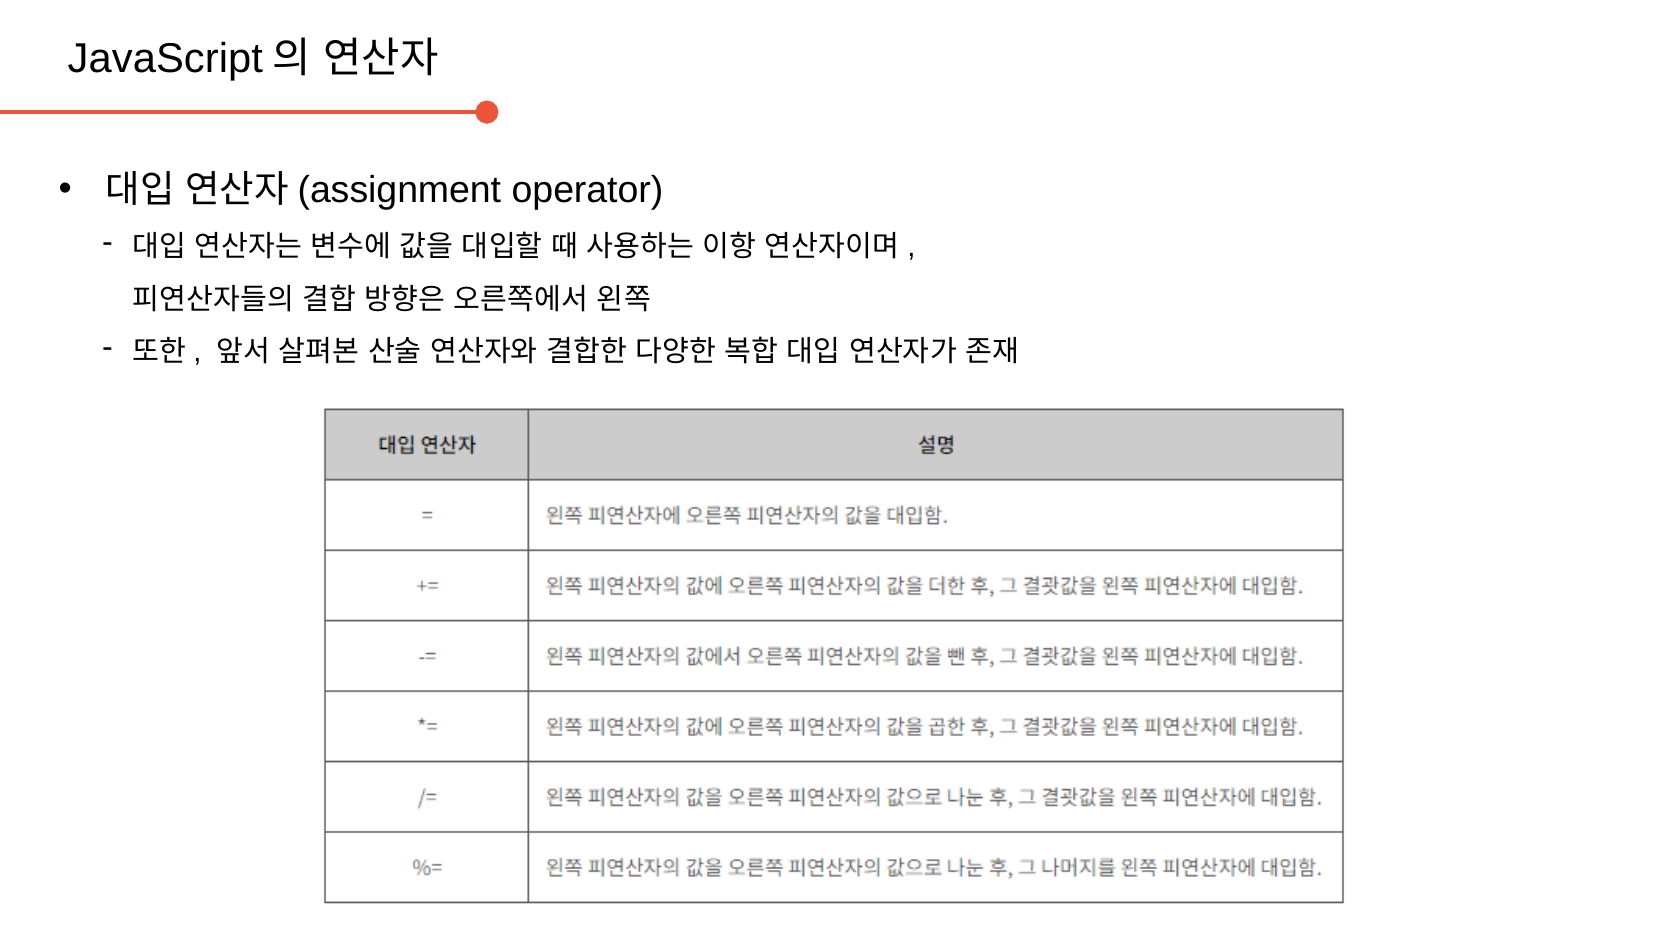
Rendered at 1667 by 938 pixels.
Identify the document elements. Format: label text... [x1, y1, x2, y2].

text_box JavaScript의 연산자 [52, 23, 964, 88]
text_box 대입 연산자(assignment operator) 대입 연산자는 변수에 값을 대입할 때 사용하는 이항 연산자이며, 피연산자들의 결합 방향은 오른쪽에서 왼쪽 또한, 앞서 살펴본 산술 연산자와 결합한 다양한 복합 대입 연산자가 존재 [43, 135, 1616, 375]
picture [312, 401, 1355, 916]
